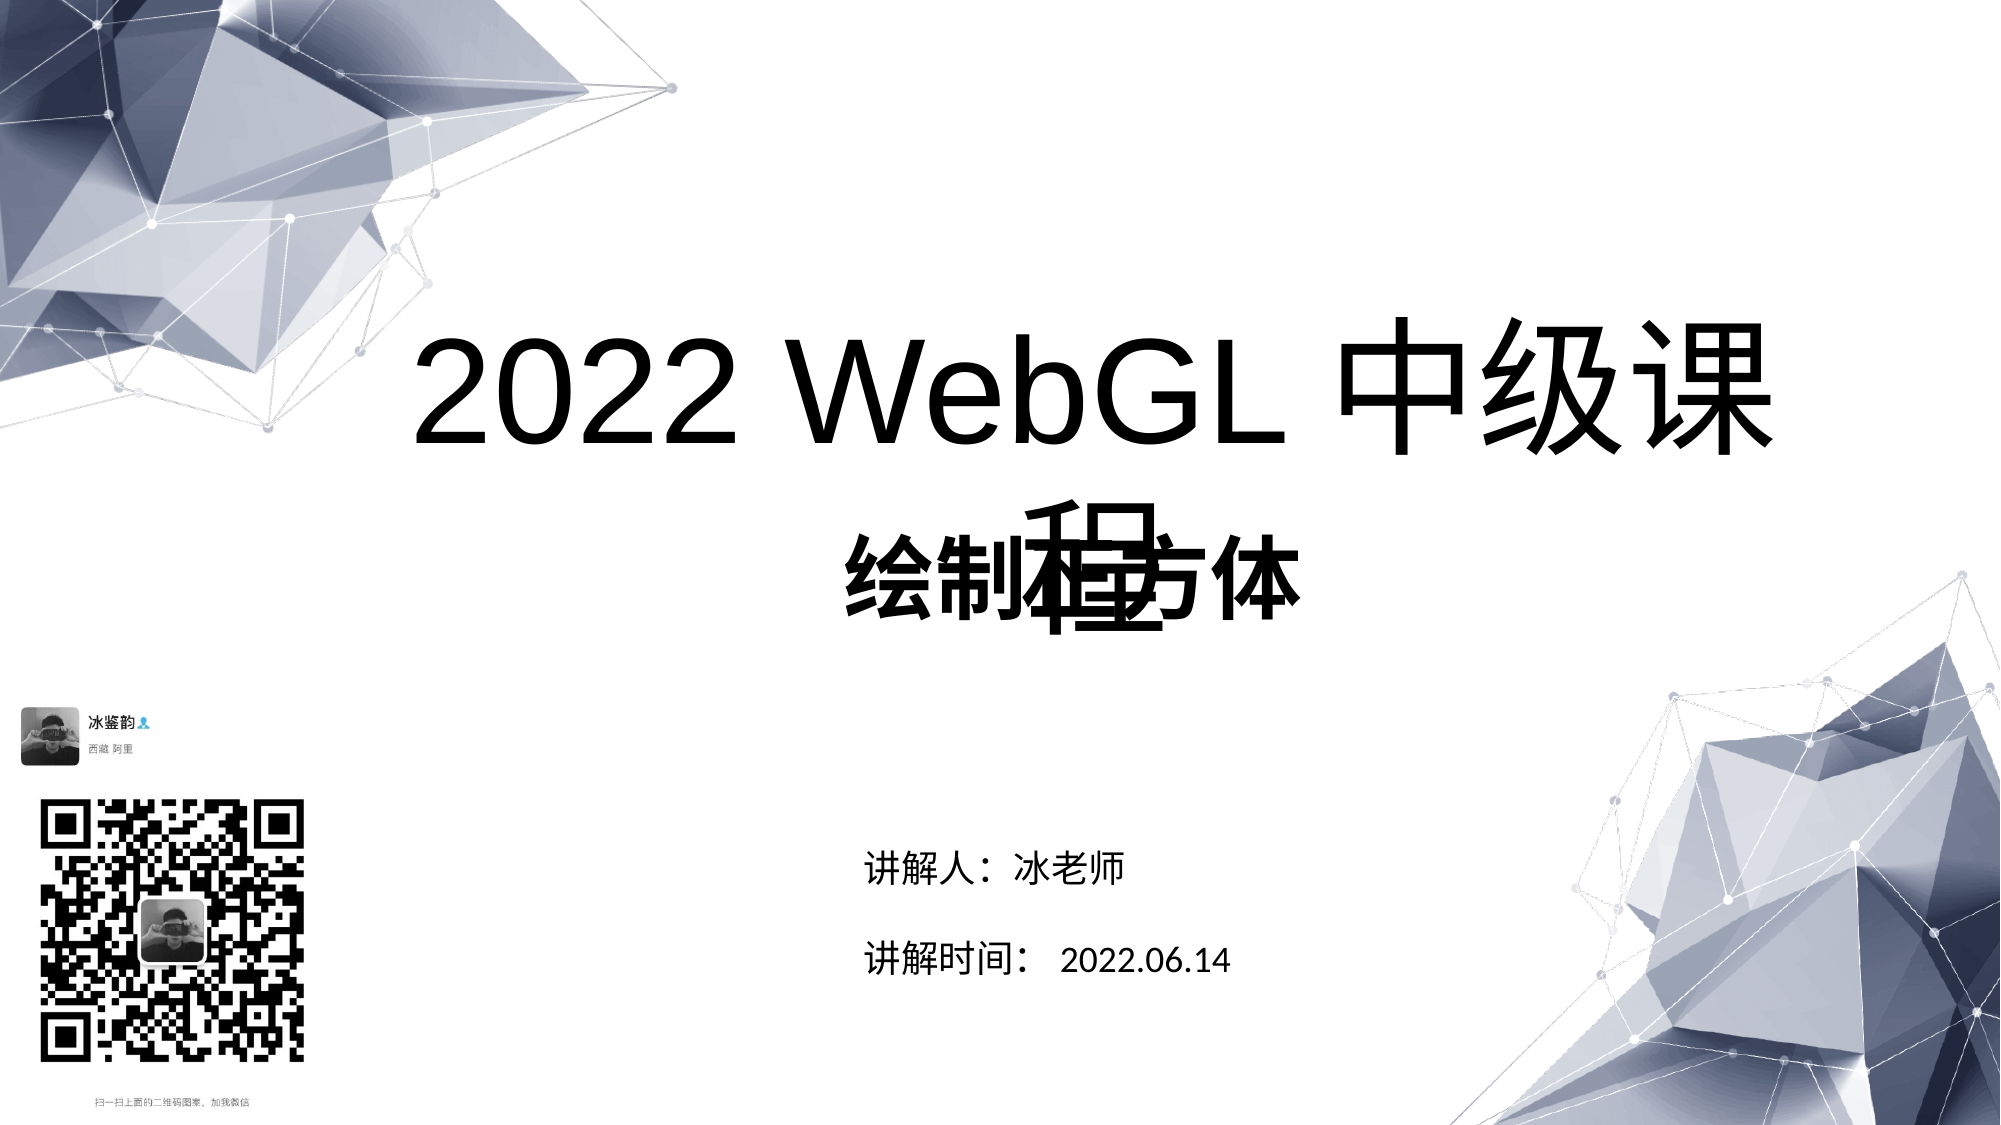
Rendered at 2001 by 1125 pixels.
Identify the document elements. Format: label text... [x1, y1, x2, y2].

picture [0, 0, 821, 1125]
picture [1262, 386, 2000, 1125]
text_box 2022 WebGL中级课程 [757, 286, 1820, 662]
text_box 讲解人：冰老师 讲解时间：2022.06.14 [848, 792, 1246, 988]
text_box 绘制正方体 [828, 512, 1290, 638]
